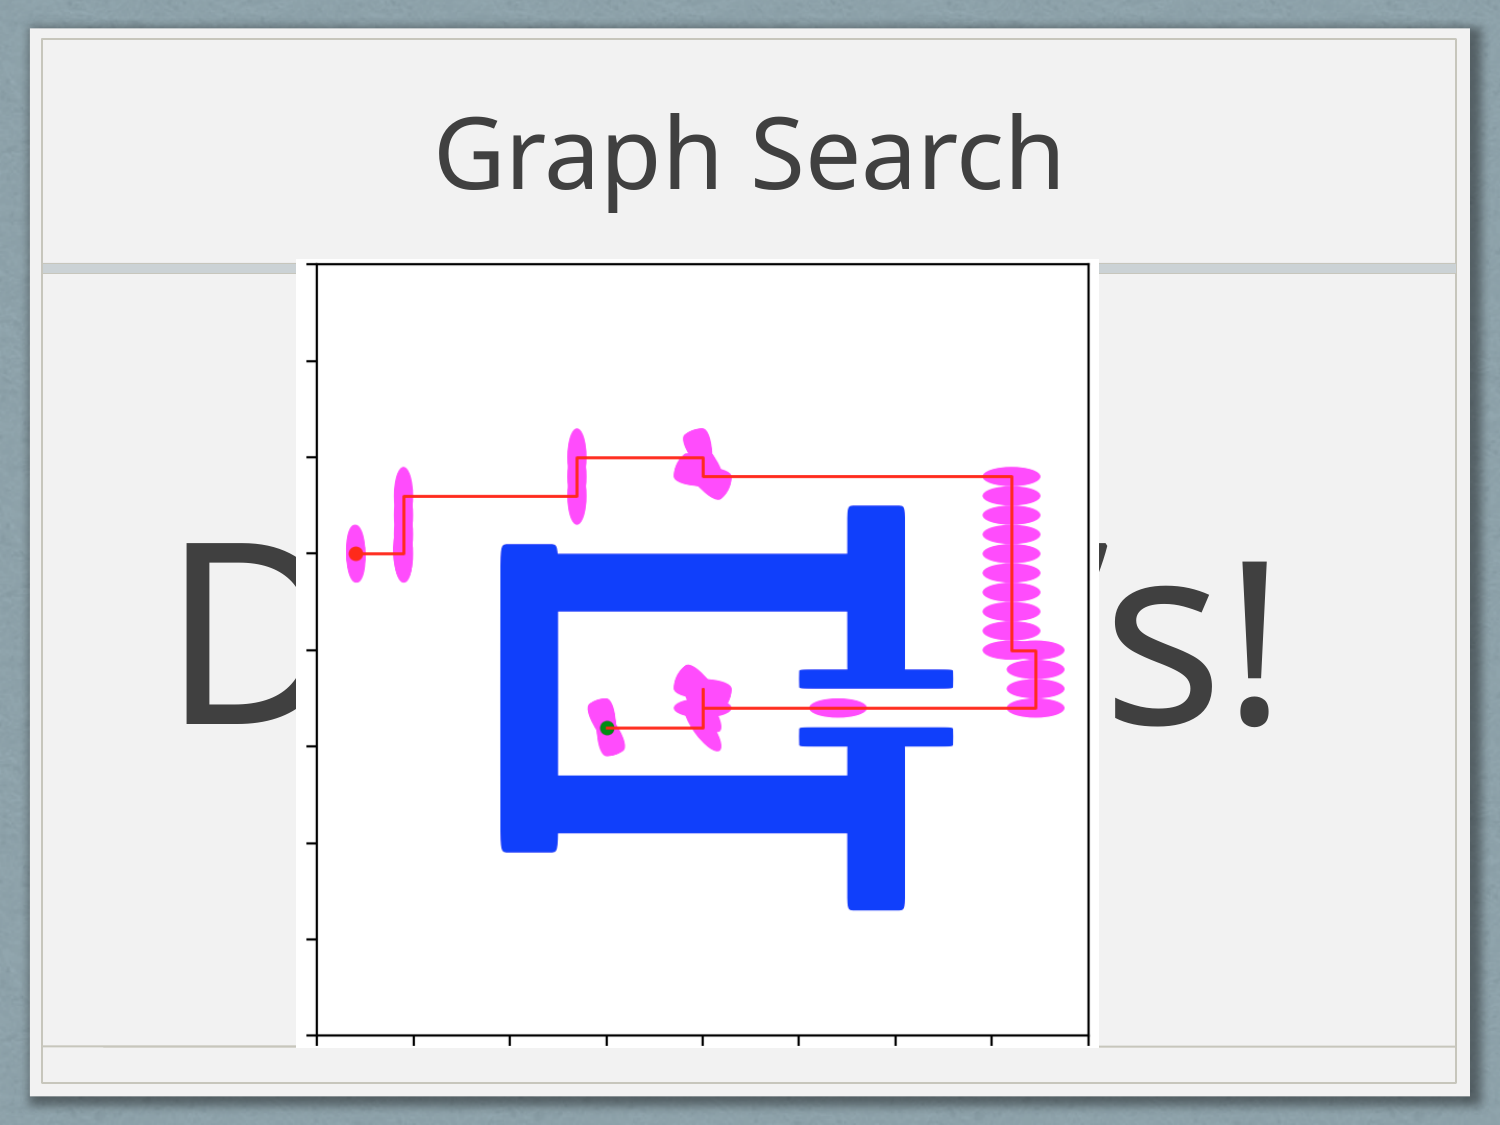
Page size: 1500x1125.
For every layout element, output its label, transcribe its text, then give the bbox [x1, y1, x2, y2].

list Dijkstra’s! [147, 463, 289, 856]
title Graph Search [147, 40, 1353, 260]
picture [296, 259, 1100, 1048]
list Dijkstra’s! [1115, 463, 1353, 856]
